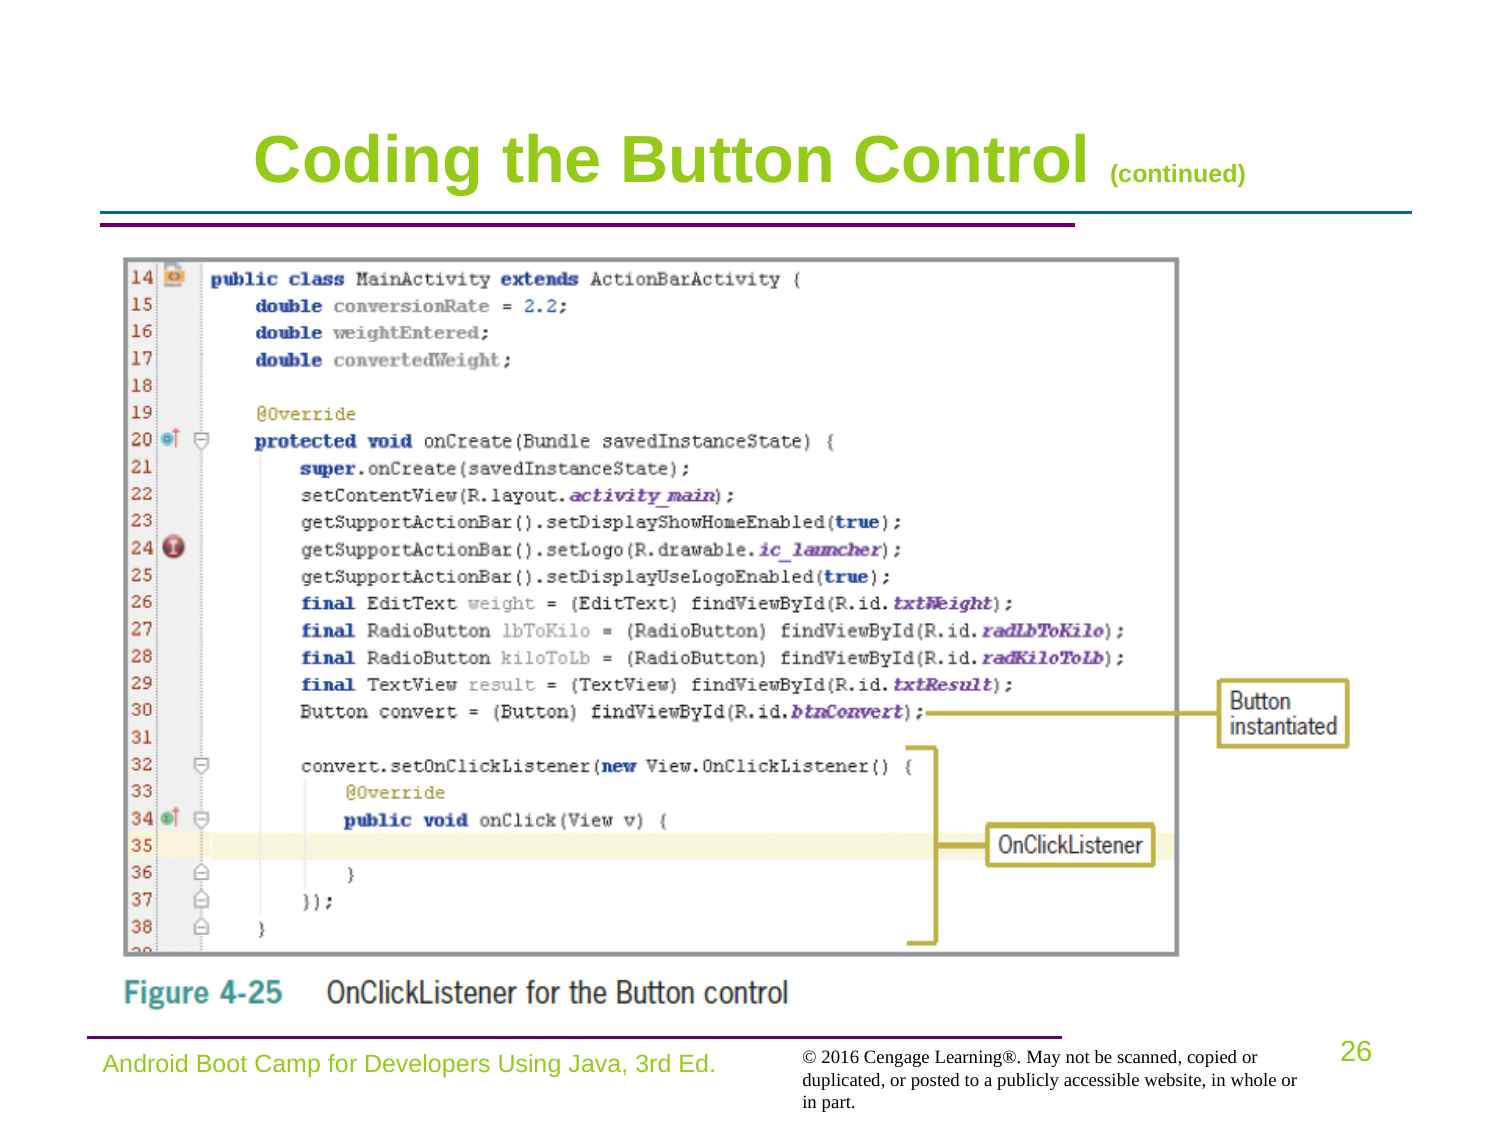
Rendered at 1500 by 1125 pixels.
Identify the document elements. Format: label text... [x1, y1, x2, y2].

picture [111, 242, 1389, 1021]
footer Android Boot Camp for Developers Using Java, 3rd Ed. [87, 1025, 988, 1100]
title Coding the Button Control (continued) [0, 62, 1500, 251]
slide_number 26 [1074, 1029, 1388, 1100]
